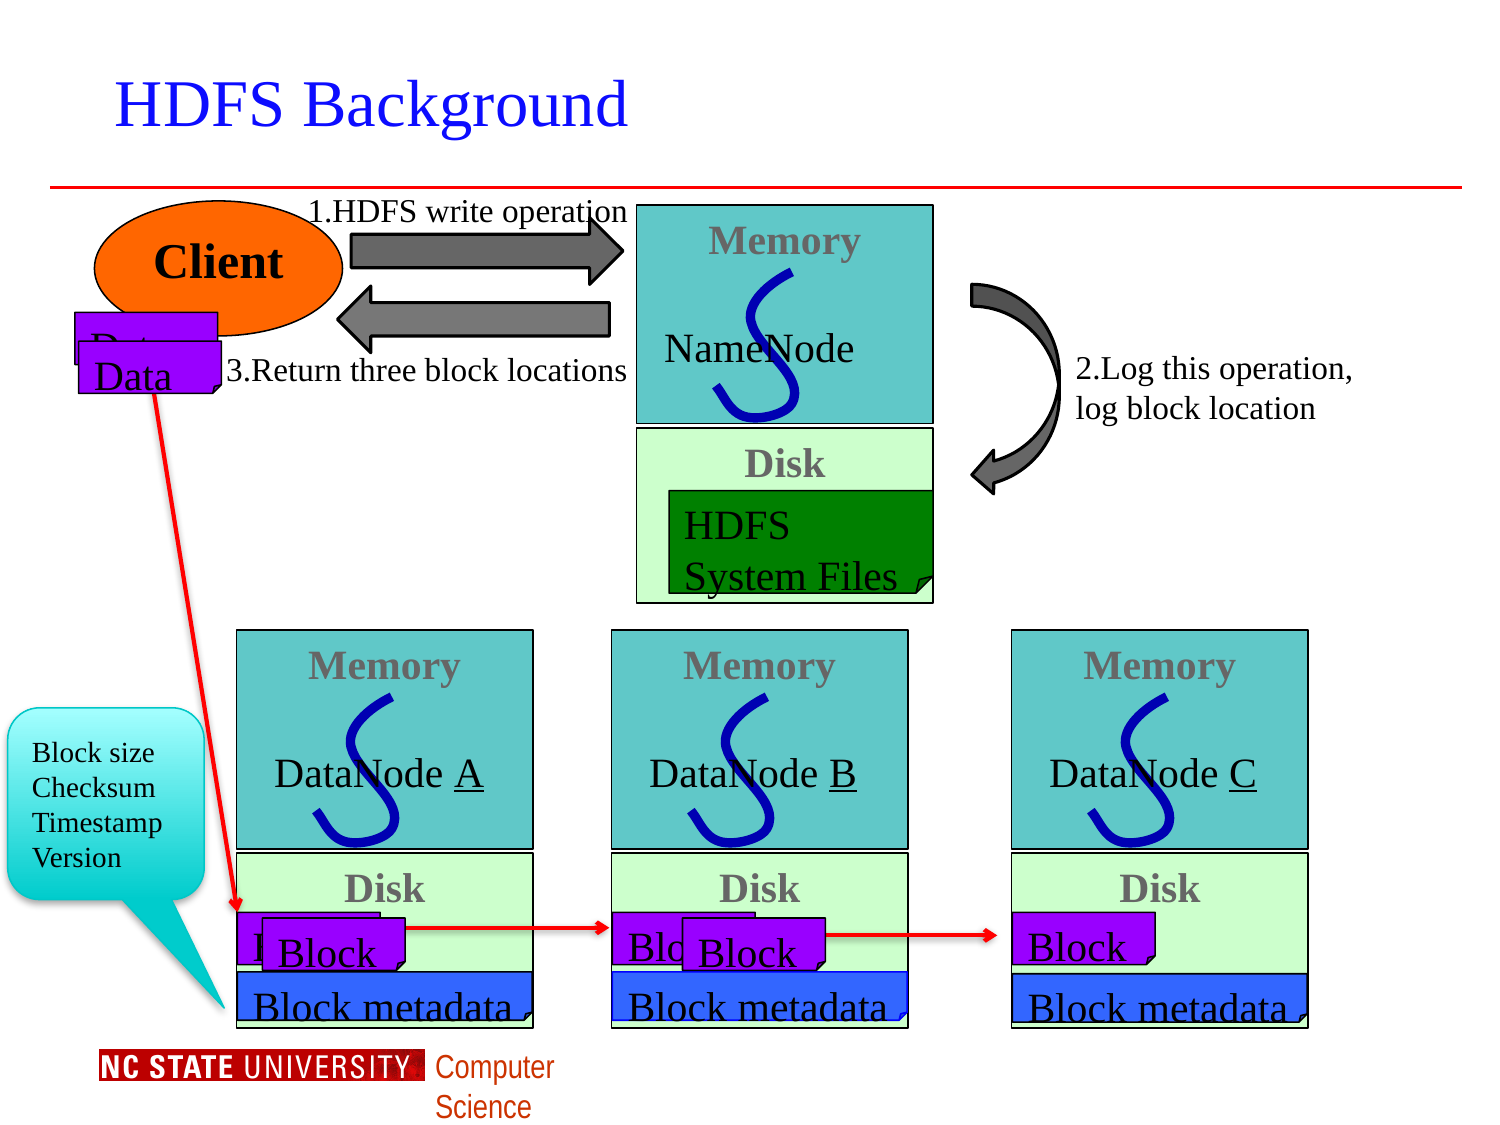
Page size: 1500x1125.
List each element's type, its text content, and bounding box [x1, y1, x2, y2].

text_box Block metadata [1012, 973, 1308, 1023]
text_box Memory [611, 630, 909, 849]
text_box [636, 204, 934, 604]
text_box Block size Checksum Timestamp Version [6, 707, 225, 1009]
text_box Client [94, 200, 343, 332]
text_box DataNode B [634, 730, 883, 789]
text_box [1128, 696, 1167, 730]
text_box Disk [611, 852, 909, 931]
text_box DataNode A [259, 730, 508, 789]
text_box Memory [1011, 630, 1309, 849]
text_box Block [612, 912, 756, 965]
text_box Disk [242, 852, 534, 924]
text_box [315, 789, 395, 843]
text_box Disk [1011, 852, 1309, 1028]
text_box Disk [611, 933, 909, 1028]
text_box Block [262, 918, 406, 971]
picture [99, 1049, 425, 1081]
text_box Block [682, 918, 826, 971]
text_box [1090, 789, 1170, 843]
text_box [728, 696, 767, 730]
text_box [337, 285, 610, 332]
text_box Block metadata [612, 971, 908, 1021]
text_box Block metadata [237, 971, 533, 1021]
text_box 1.HDFS write operation [292, 173, 669, 218]
text_box 3.Return three block locations [218, 332, 631, 419]
text_box DataNode C [1034, 730, 1283, 789]
text_box Block [1012, 912, 1156, 965]
text_box [353, 696, 392, 730]
text_box Block [237, 912, 381, 965]
text_box 2.Log this operation, log block location [1060, 331, 1386, 450]
text_box [971, 284, 1060, 494]
text_box Data [78, 341, 222, 394]
text_box Disk [236, 921, 534, 1028]
text_box Memory [242, 630, 534, 849]
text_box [151, 380, 238, 913]
text_box Data [74, 312, 218, 365]
text_box [351, 218, 624, 285]
title HDFS Background [99, 24, 1452, 175]
text_box [690, 789, 770, 843]
